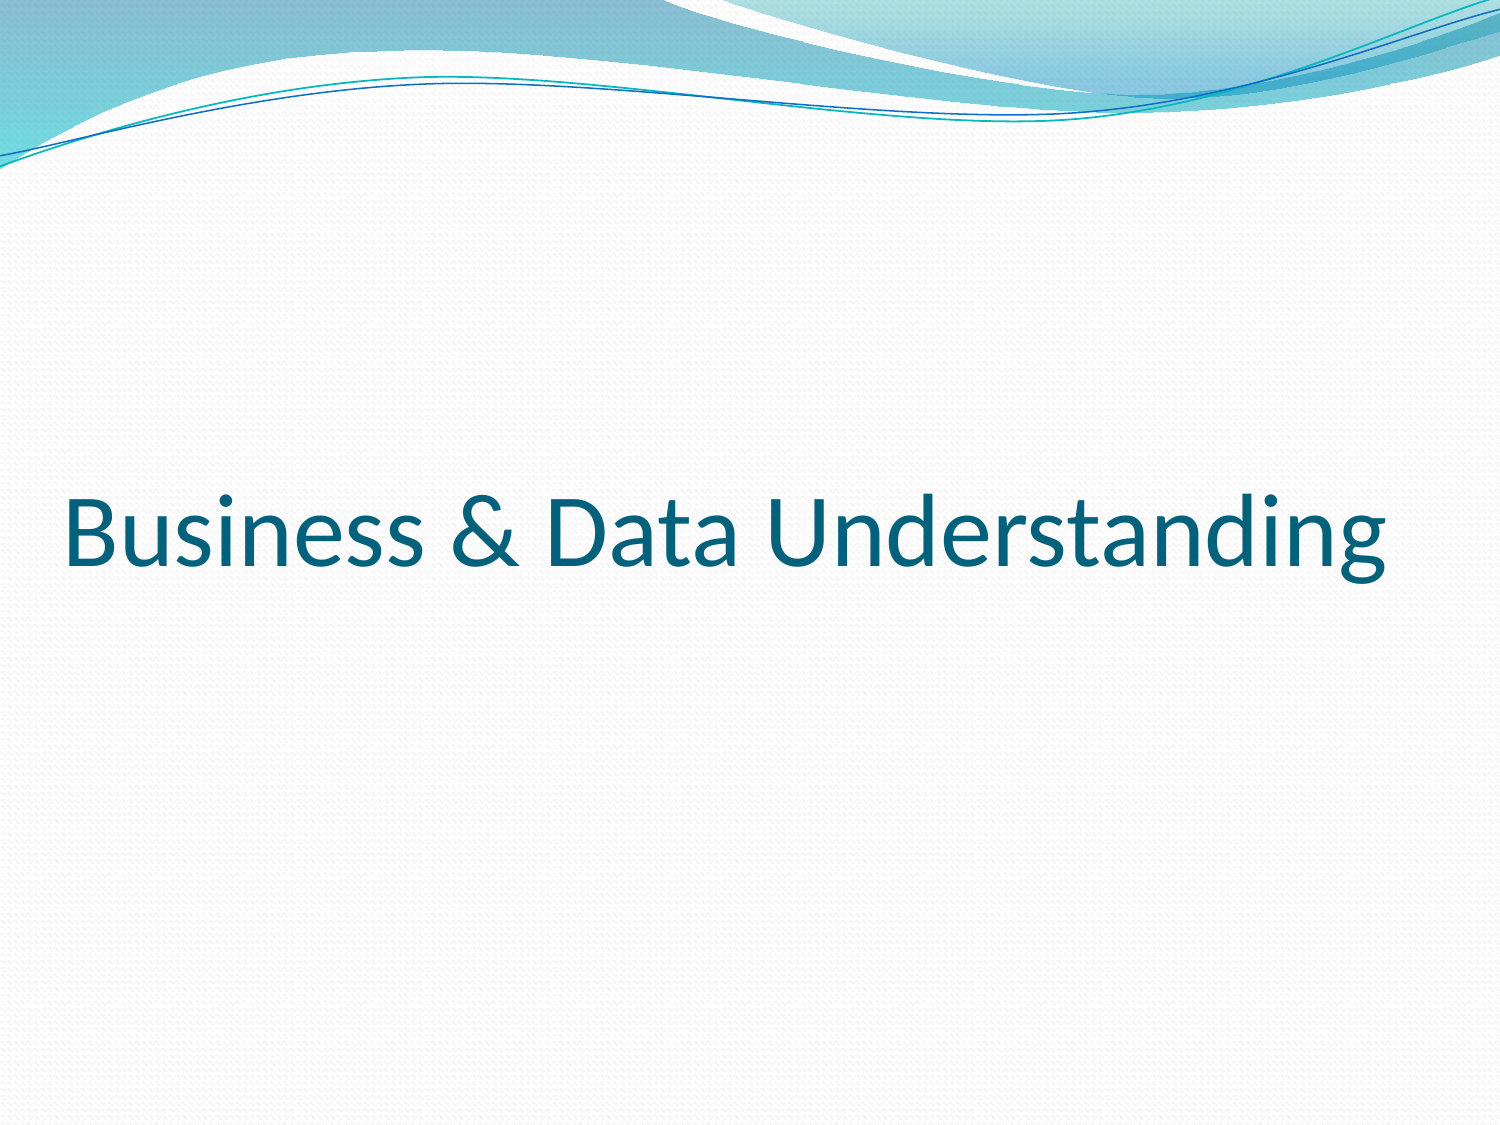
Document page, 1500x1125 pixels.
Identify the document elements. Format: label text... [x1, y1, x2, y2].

title Business & Data Understanding [62, 399, 1425, 588]
